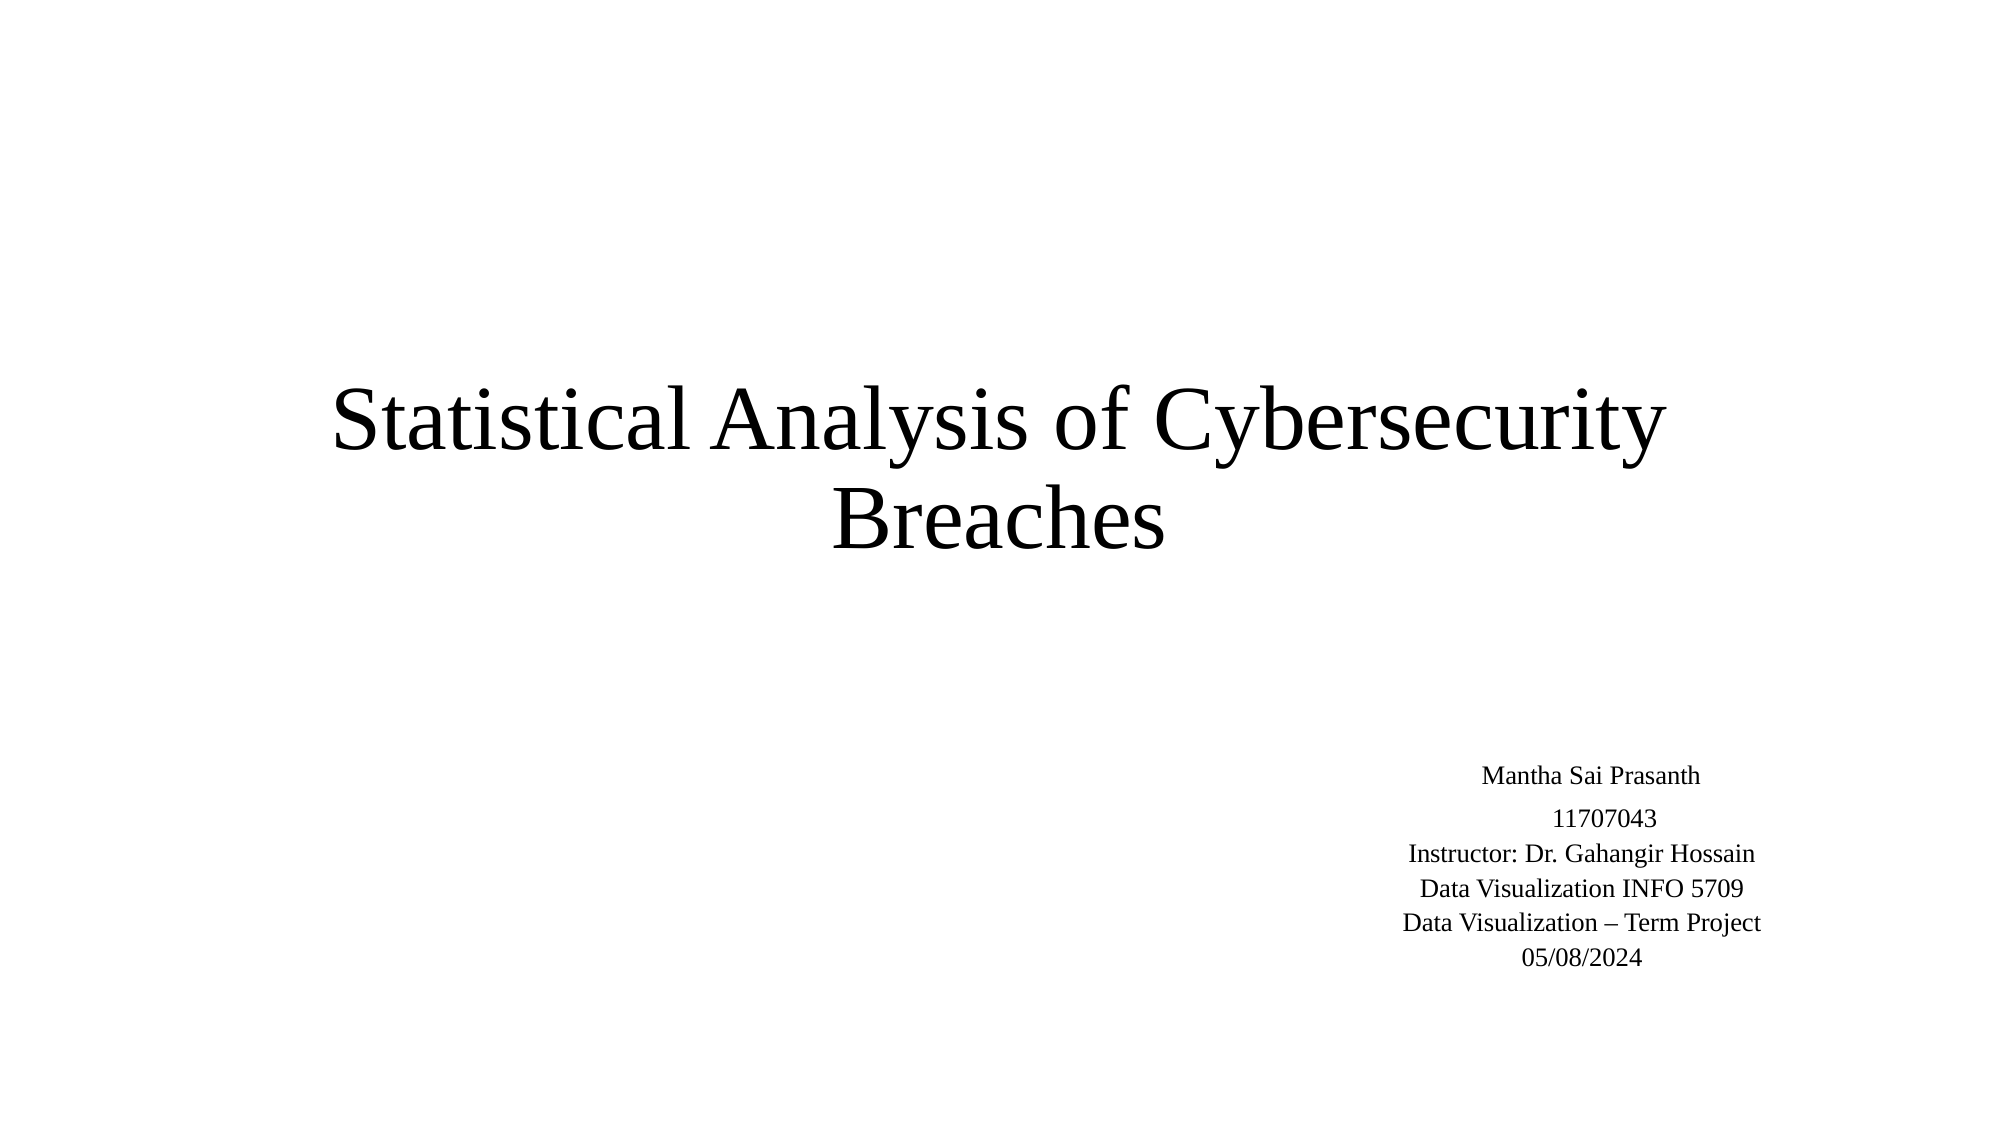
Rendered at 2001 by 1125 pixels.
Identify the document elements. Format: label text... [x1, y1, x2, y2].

subtitle Mantha Sai Prasanth 11707043 Instructor: Dr. Gahangir Hossain Data Visualization INFO 5709 Data Visualization – Term Project 05/08/2024 [1038, 753, 1861, 984]
title Statistical Analysis of Cybersecurity Breaches [249, 184, 1750, 576]
